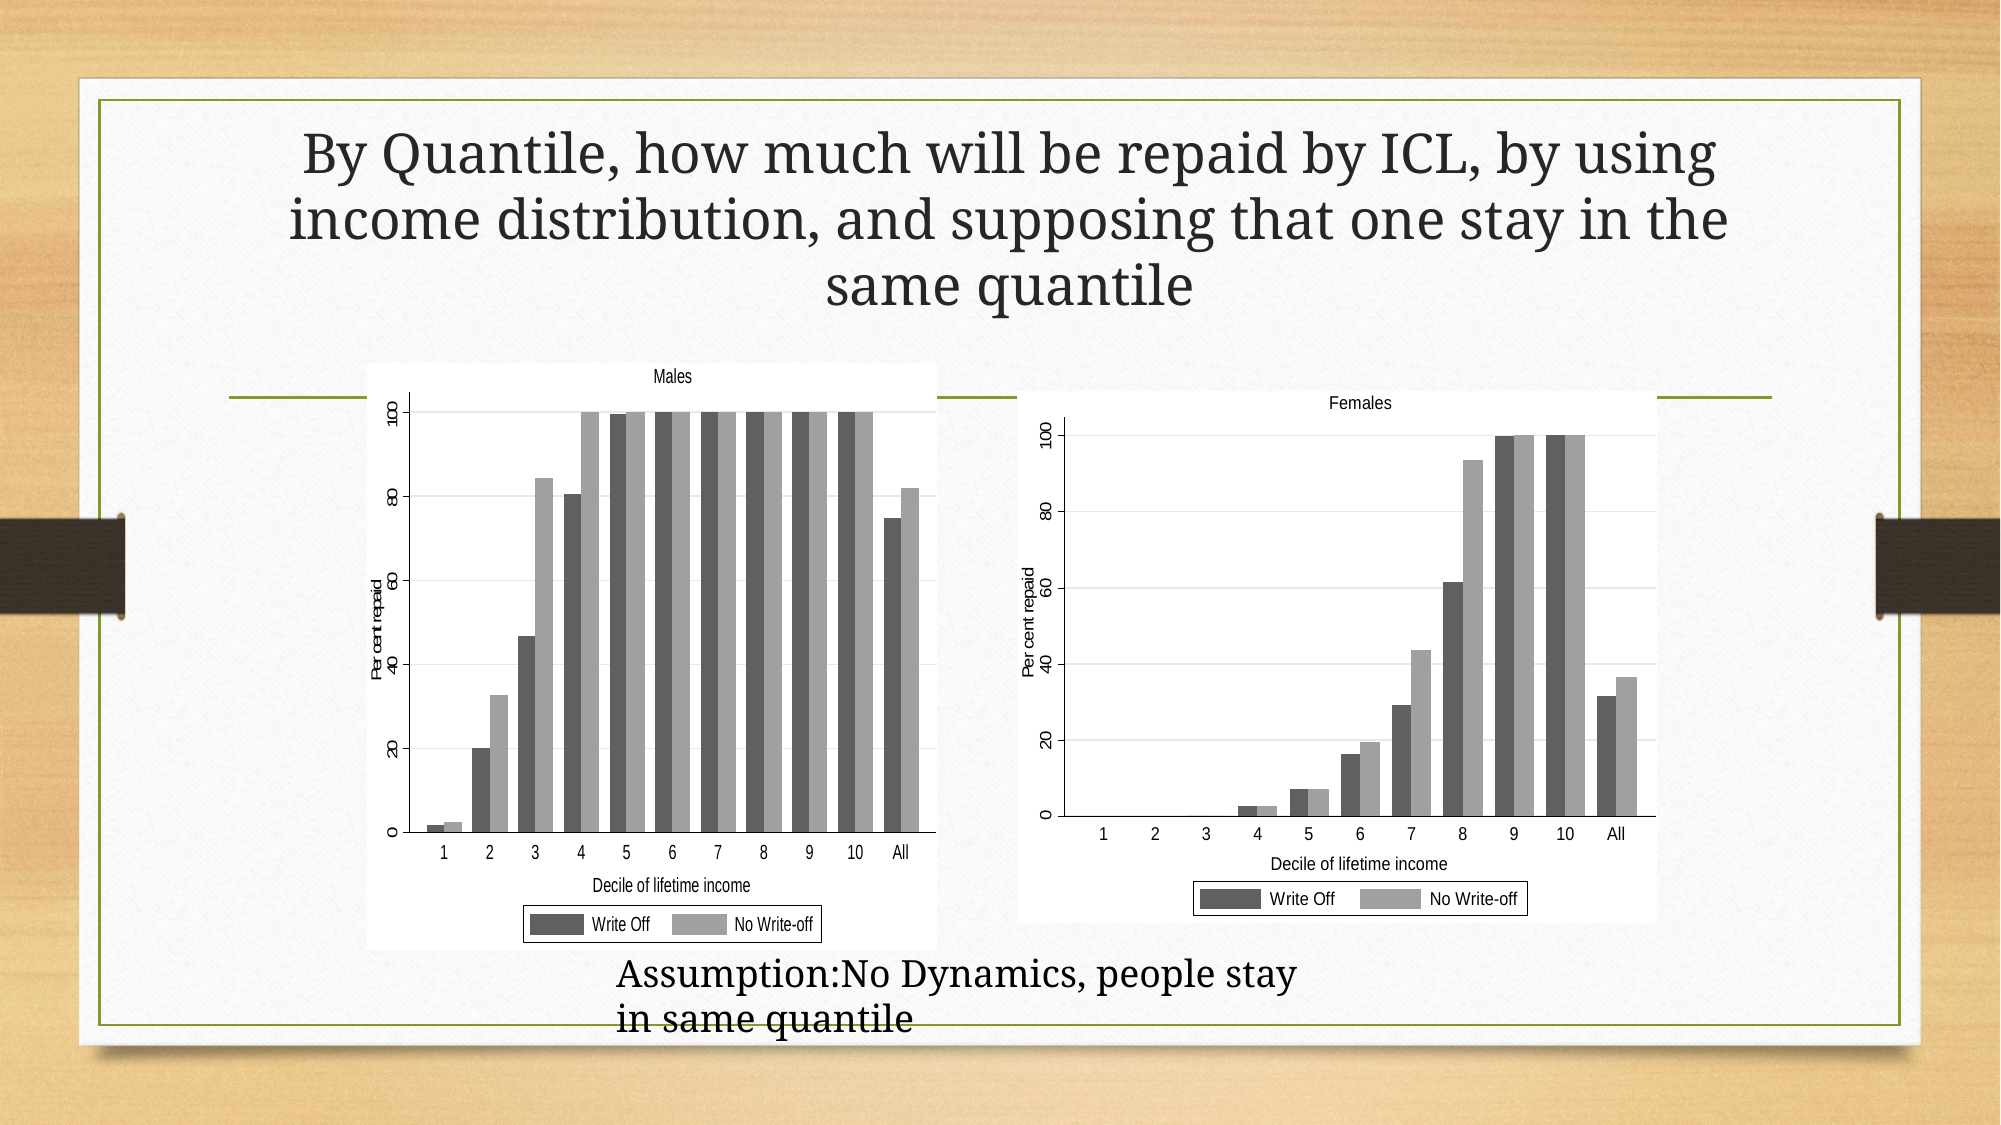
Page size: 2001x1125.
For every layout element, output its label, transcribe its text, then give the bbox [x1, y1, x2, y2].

picture [0, 0, 2001, 1125]
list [361, 356, 942, 958]
text_box Assumption:No Dynamics, people stay in same quantile [601, 942, 1352, 1048]
title By Quantile, how much will be repaid by ICL, by using income distribution, and supposing that one stay in the same quantile [222, 110, 1798, 325]
